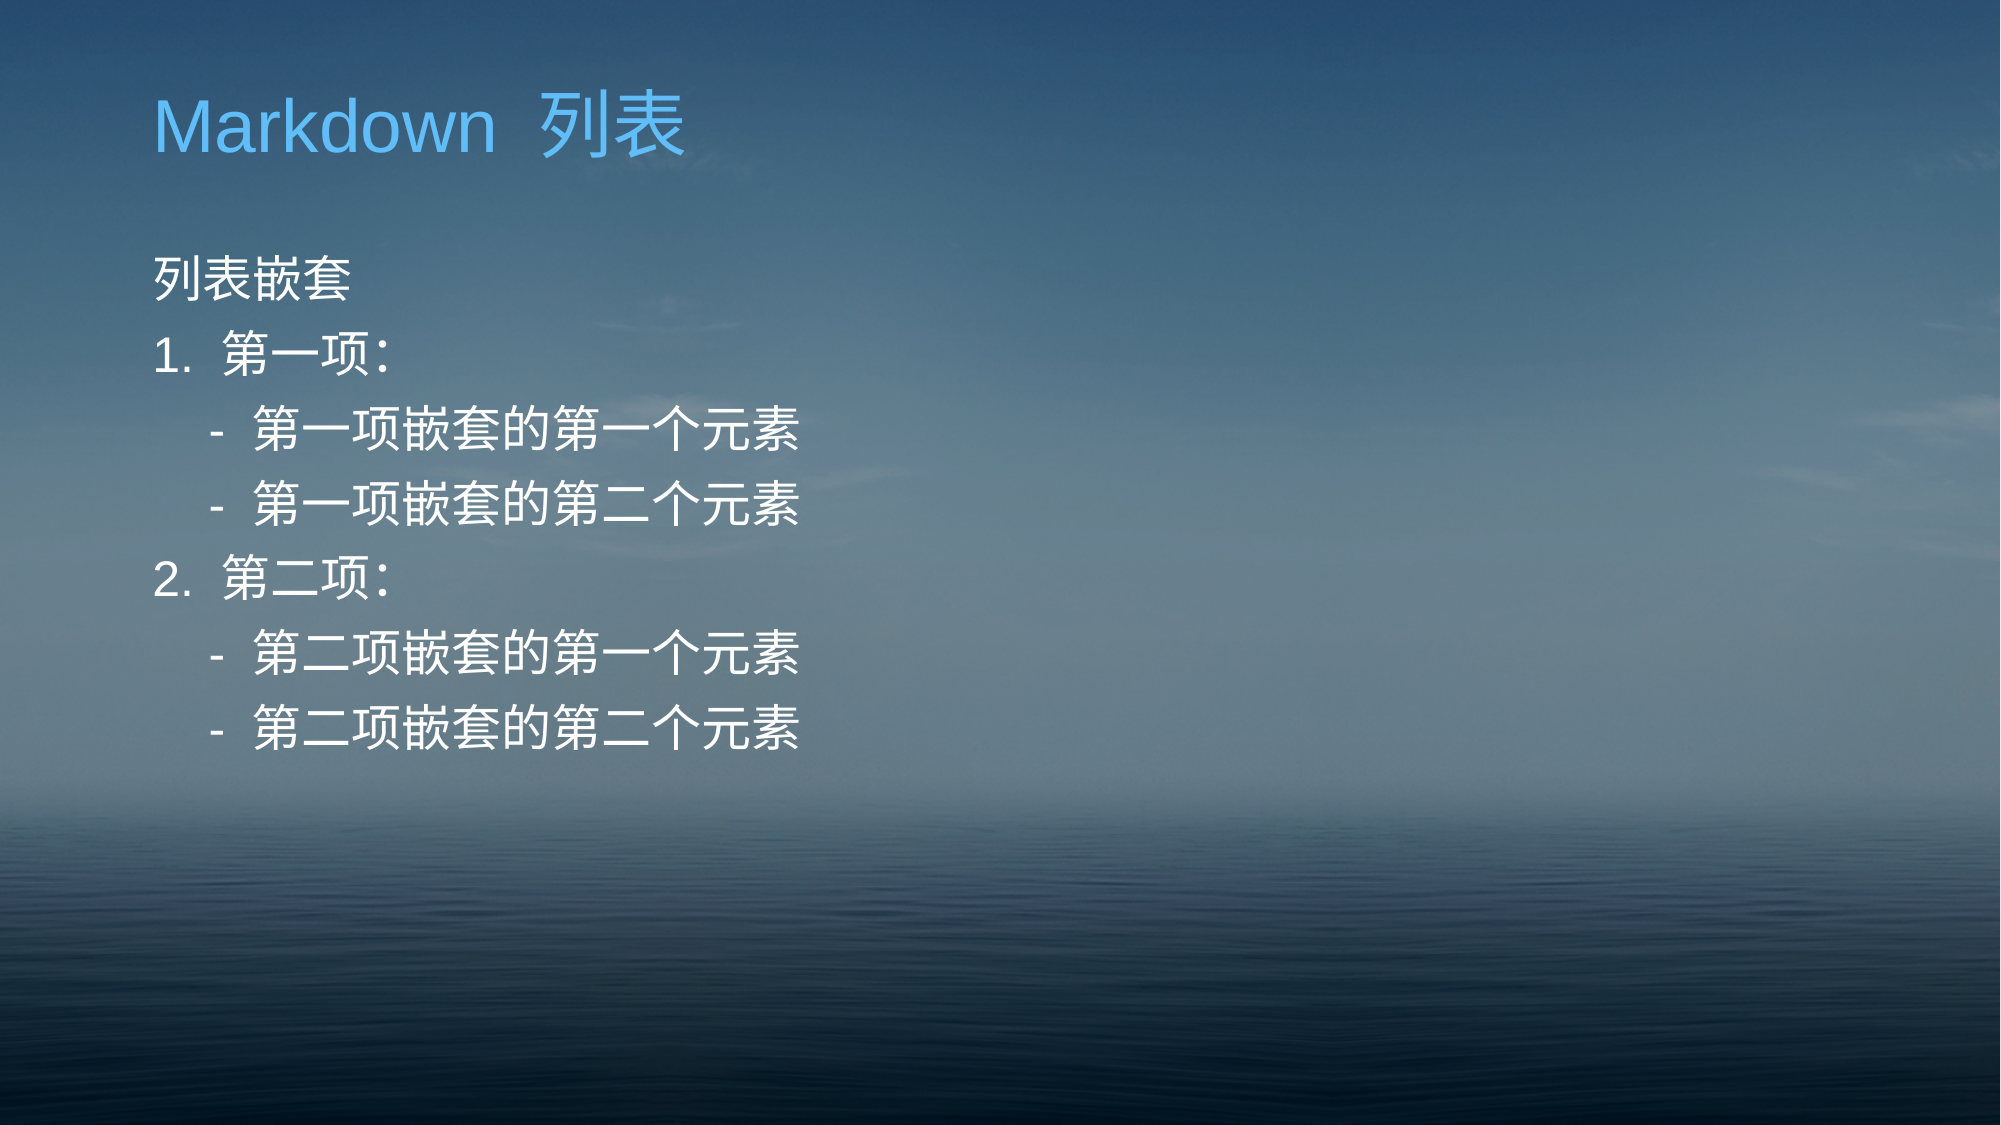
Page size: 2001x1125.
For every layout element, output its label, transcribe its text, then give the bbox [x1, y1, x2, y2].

picture [0, 0, 2001, 1125]
title Markdown 列表 [137, 59, 1863, 197]
list 列表嵌套 1. 第一项： - 第一项嵌套的第一个元素 - 第一项嵌套的第二个元素 2. 第二项： - 第二项嵌套的第一个元素 - 第二项嵌套的第二个元素 [137, 246, 1863, 1014]
